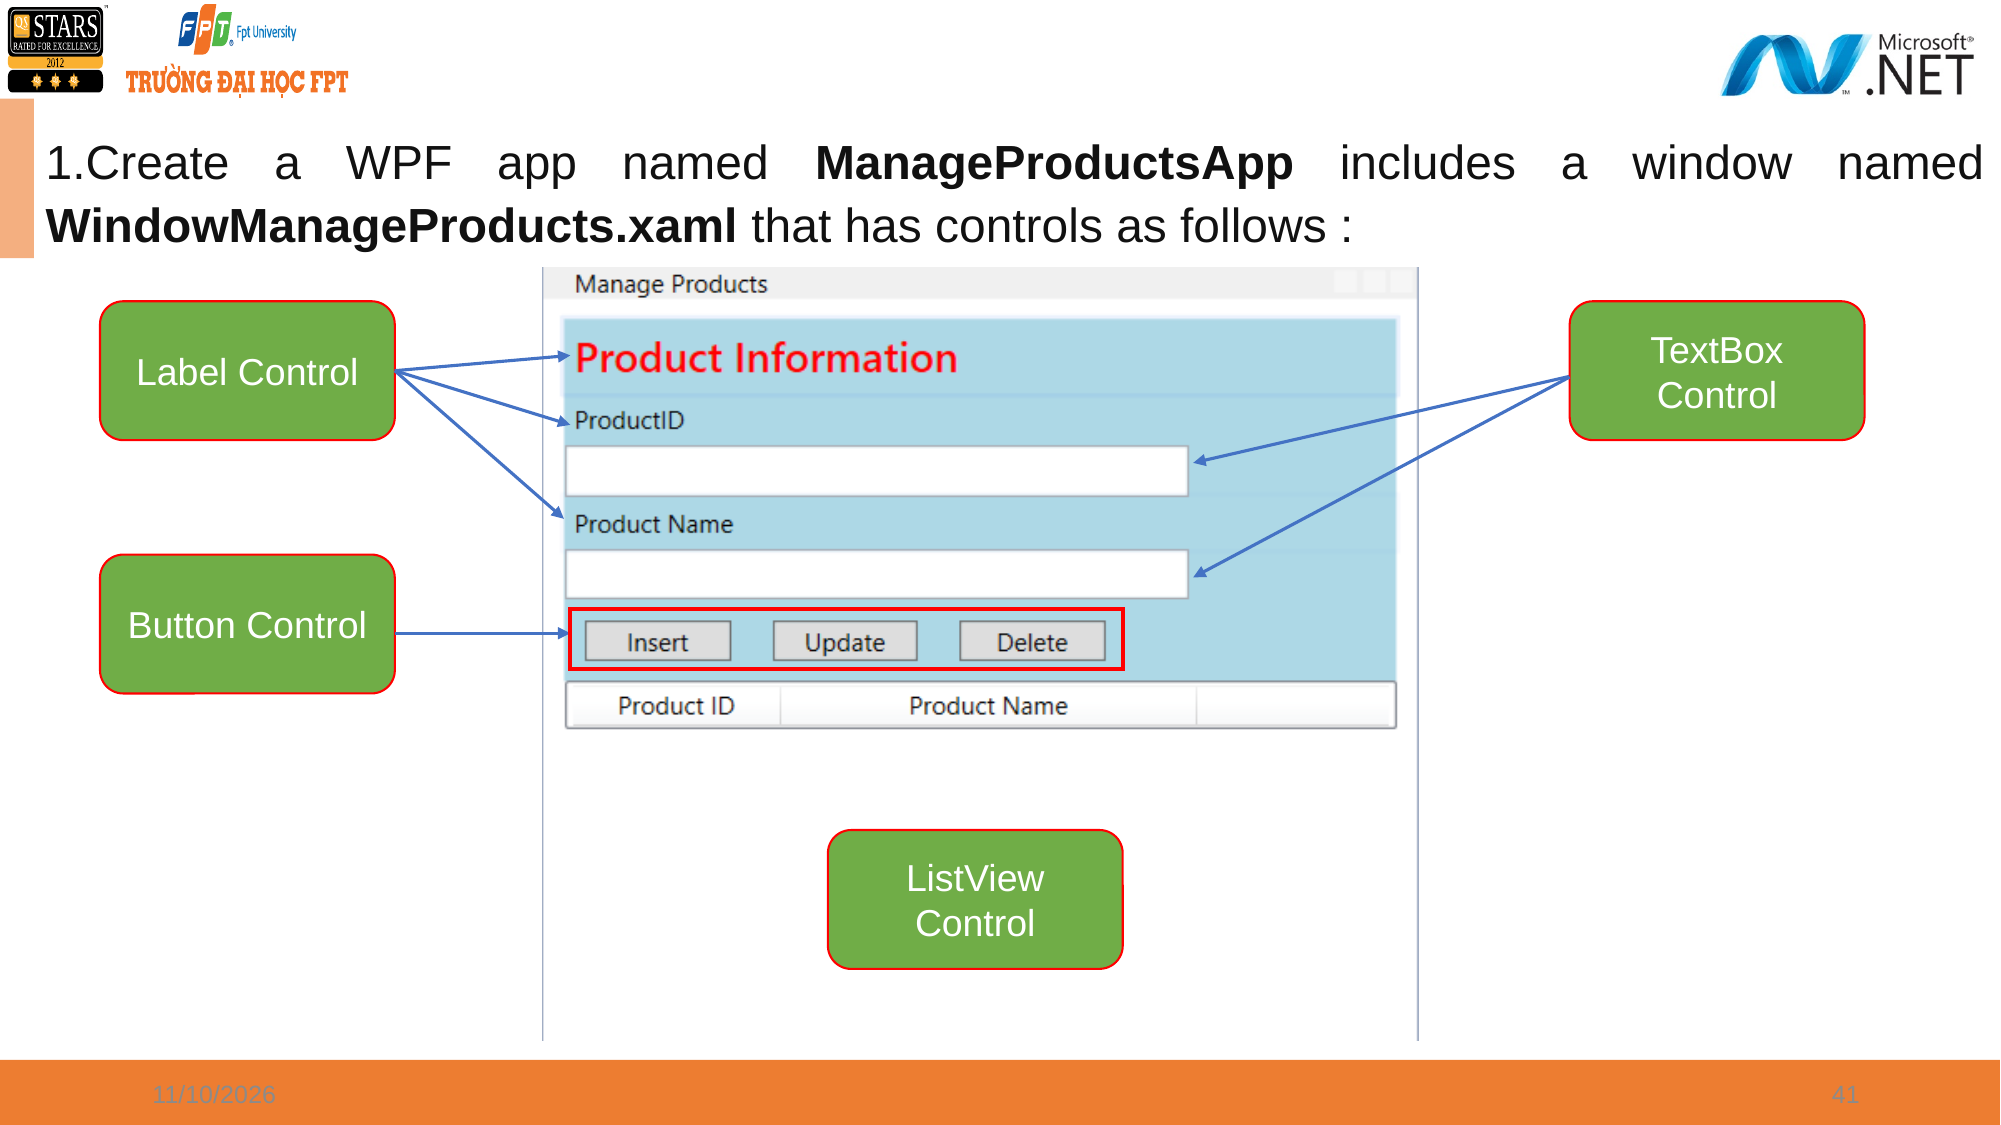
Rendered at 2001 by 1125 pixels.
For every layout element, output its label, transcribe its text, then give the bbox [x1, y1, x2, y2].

text_box 1.Create a WPF app named ManageProductsApp includes a window named WindowManageProducts.xaml that has controls as follows : [30, 118, 2000, 260]
picture [542, 267, 1419, 1041]
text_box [1193, 301, 1865, 578]
slide_number 41 [1424, 1063, 1875, 1123]
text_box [99, 554, 1123, 694]
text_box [99, 301, 571, 519]
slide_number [137, 1063, 588, 1123]
picture [1685, 0, 2001, 129]
